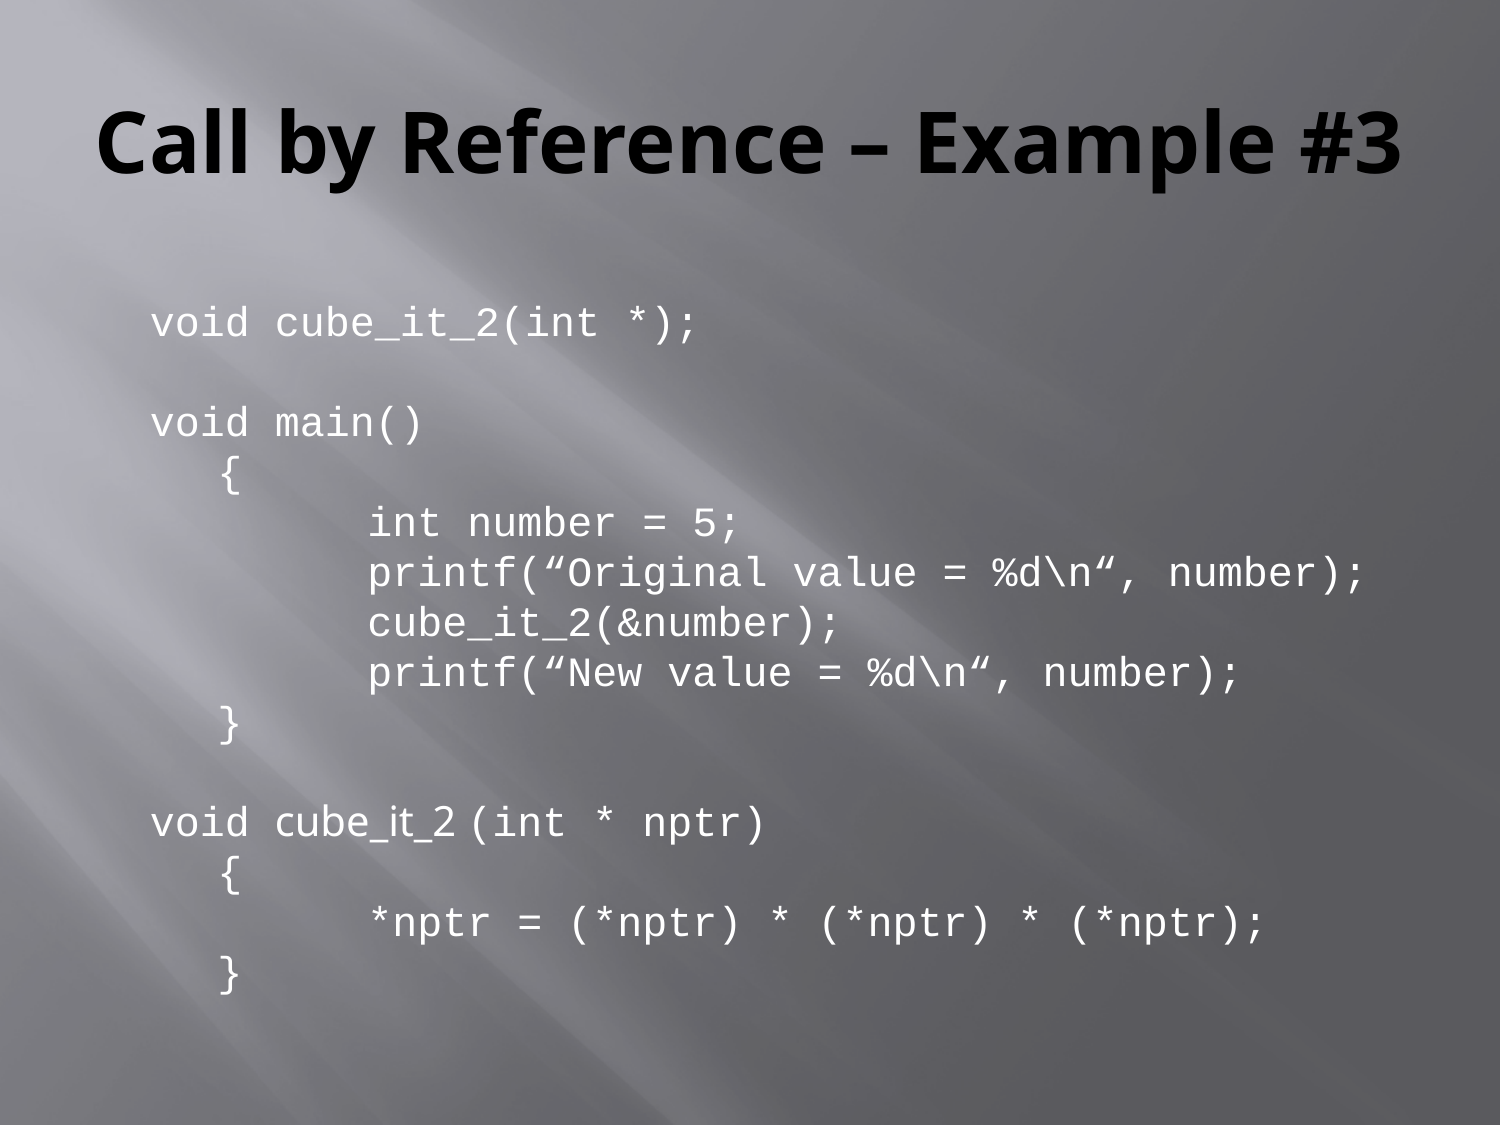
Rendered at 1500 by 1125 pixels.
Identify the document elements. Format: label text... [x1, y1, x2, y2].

title Call by Reference – Example #3 [75, 45, 1425, 233]
list void cube_it_2(int *); void main() { int number = 5; printf(“Original value = %d\n“, number); cube_it_2(&number); printf(“New value = %d\n“, number); } void cube_it_2 (int * nptr) { *nptr = (*nptr) * (*nptr) * (*nptr); } [112, 287, 1388, 1013]
